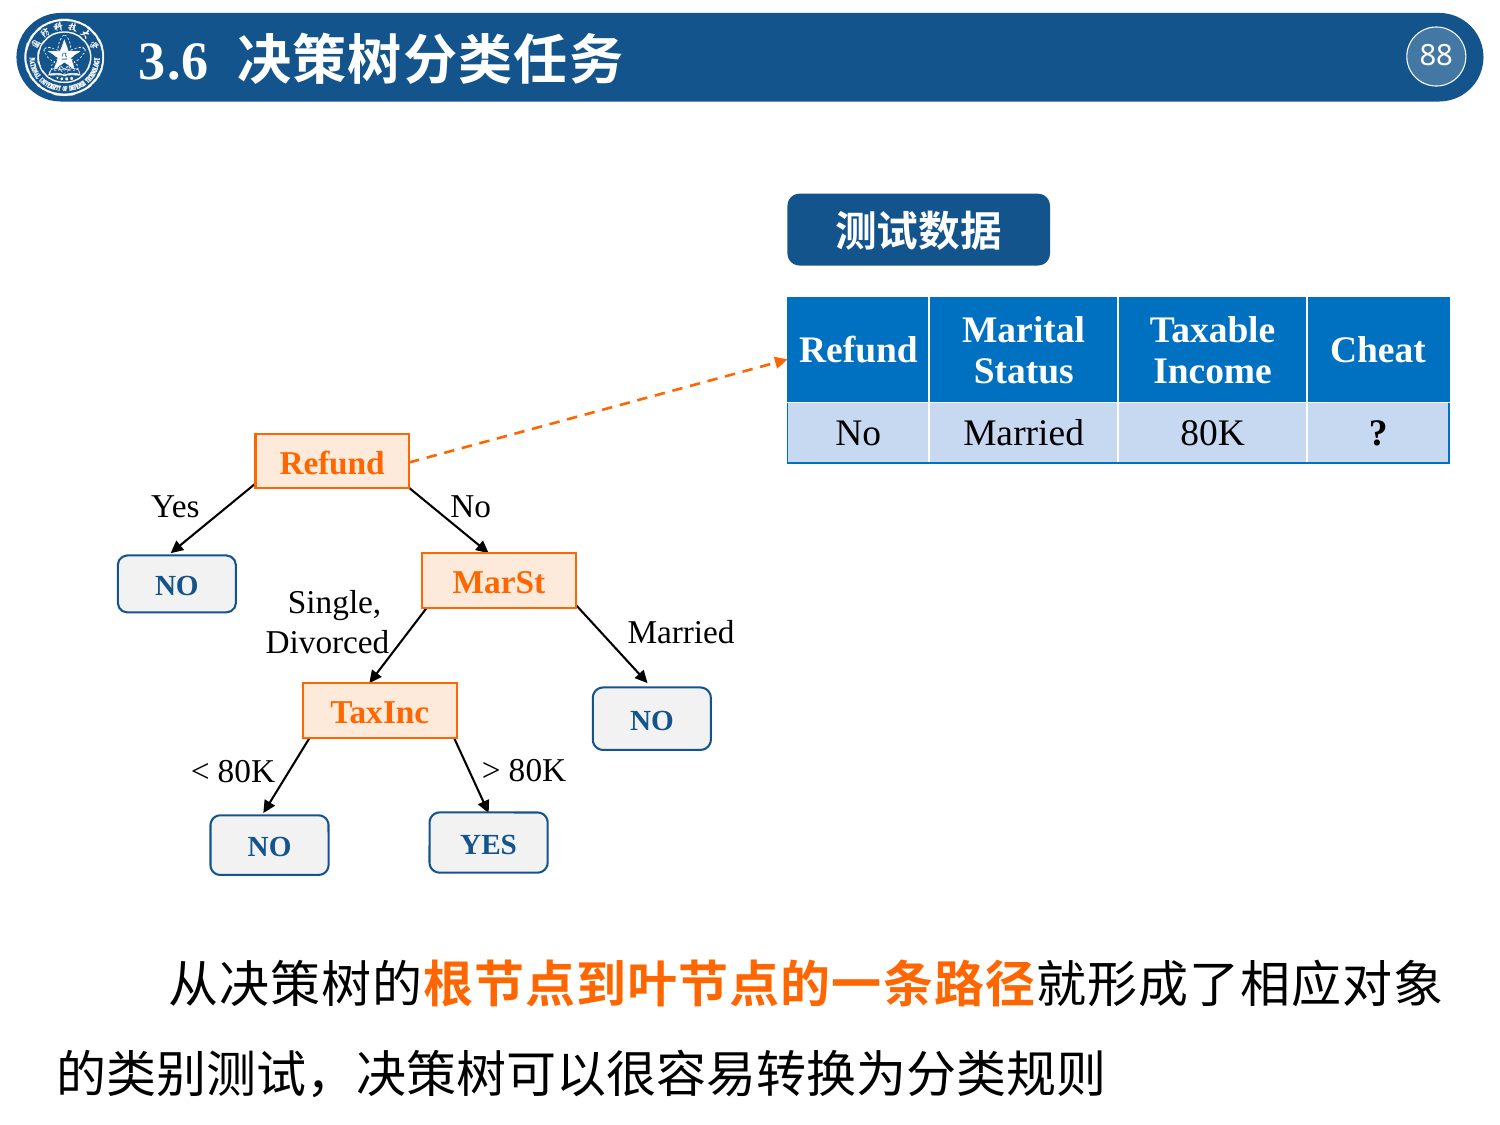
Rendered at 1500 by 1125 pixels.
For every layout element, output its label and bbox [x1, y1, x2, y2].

table_cell [788, 403, 928, 462]
table_header [1308, 298, 1448, 402]
picture [16, 9, 111, 104]
text_box [210, 815, 329, 875]
table_cell [1308, 403, 1448, 462]
text_box [592, 687, 711, 750]
table_cell [1119, 403, 1306, 462]
text_box [41, 915, 1459, 1111]
table_cell [930, 403, 1117, 462]
table_header [1119, 298, 1306, 402]
text_box [135, 433, 752, 873]
table_header [930, 298, 1117, 402]
text_box [773, 356, 787, 369]
text_box [787, 193, 1051, 266]
text_box [124, 17, 700, 98]
table_header [788, 298, 928, 402]
text_box [117, 555, 236, 613]
